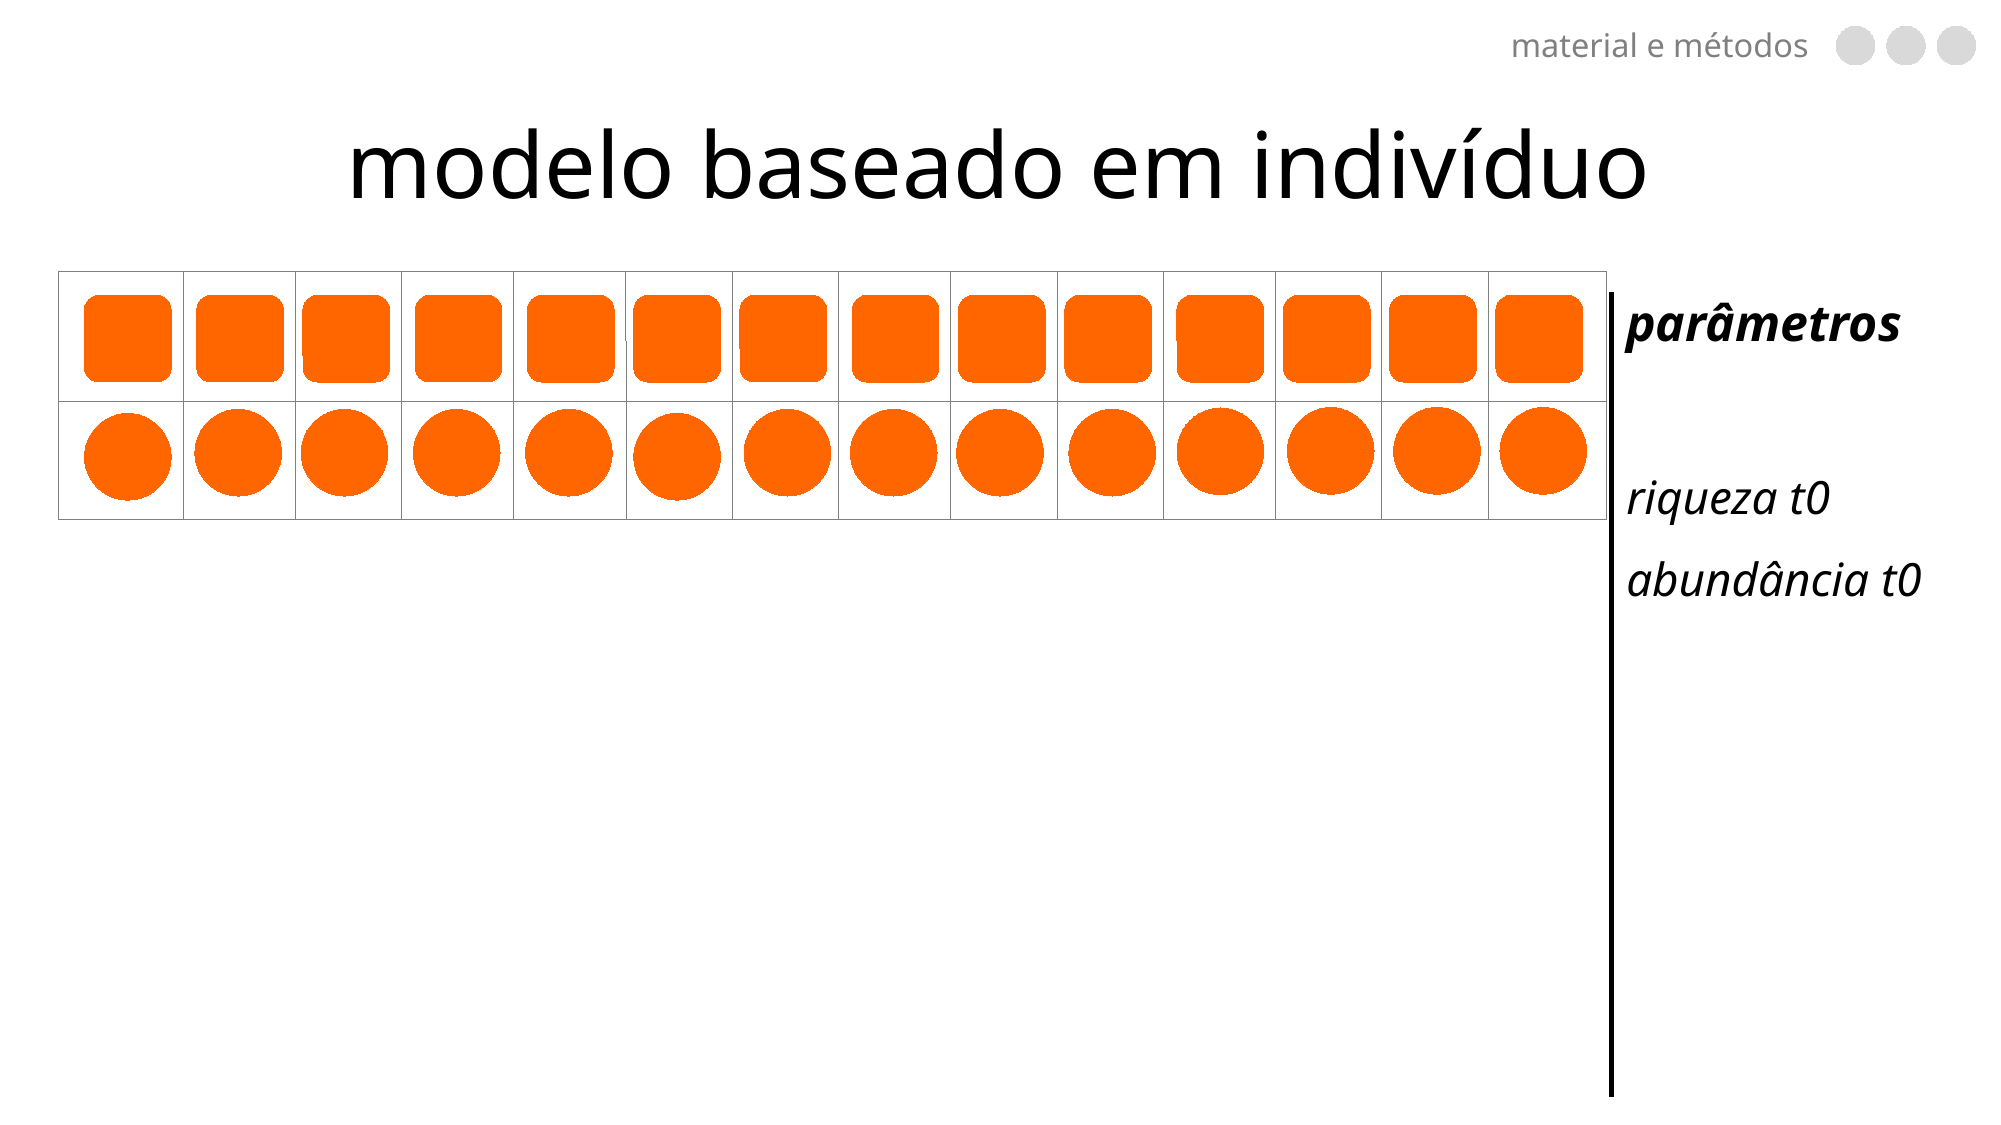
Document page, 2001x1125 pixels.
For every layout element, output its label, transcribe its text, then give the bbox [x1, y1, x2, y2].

text_box [1276, 402, 1381, 520]
text_box [514, 278, 732, 401]
text_box [951, 278, 1057, 401]
text_box [296, 278, 401, 401]
title modelo baseado em indivíduo [84, 59, 1914, 278]
text_box [1058, 278, 1163, 401]
text_box [184, 278, 295, 401]
text_box [402, 402, 513, 520]
text_box [951, 402, 1057, 520]
text_box [1937, 26, 1976, 65]
text_box [1382, 402, 1488, 520]
text_box [514, 402, 626, 520]
text_box [839, 402, 950, 520]
text_box [296, 402, 401, 520]
text_box [1489, 402, 1607, 520]
text_box [1276, 278, 1381, 401]
text_box [733, 402, 838, 520]
text_box [1164, 402, 1275, 520]
text_box [184, 402, 295, 520]
text_box [1164, 278, 1275, 401]
text_box [733, 278, 838, 401]
text_box parâmetros riqueza t0 abundância t0 [1611, 253, 2000, 696]
text_box [58, 271, 183, 520]
text_box material e métodos [1478, 11, 1842, 83]
text_box [402, 278, 513, 401]
text_box [627, 402, 732, 520]
text_box [1489, 278, 1607, 401]
text_box [839, 278, 950, 401]
text_box [1886, 26, 1926, 65]
text_box [1836, 26, 1875, 65]
text_box [1058, 402, 1163, 520]
text_box [1382, 278, 1488, 401]
